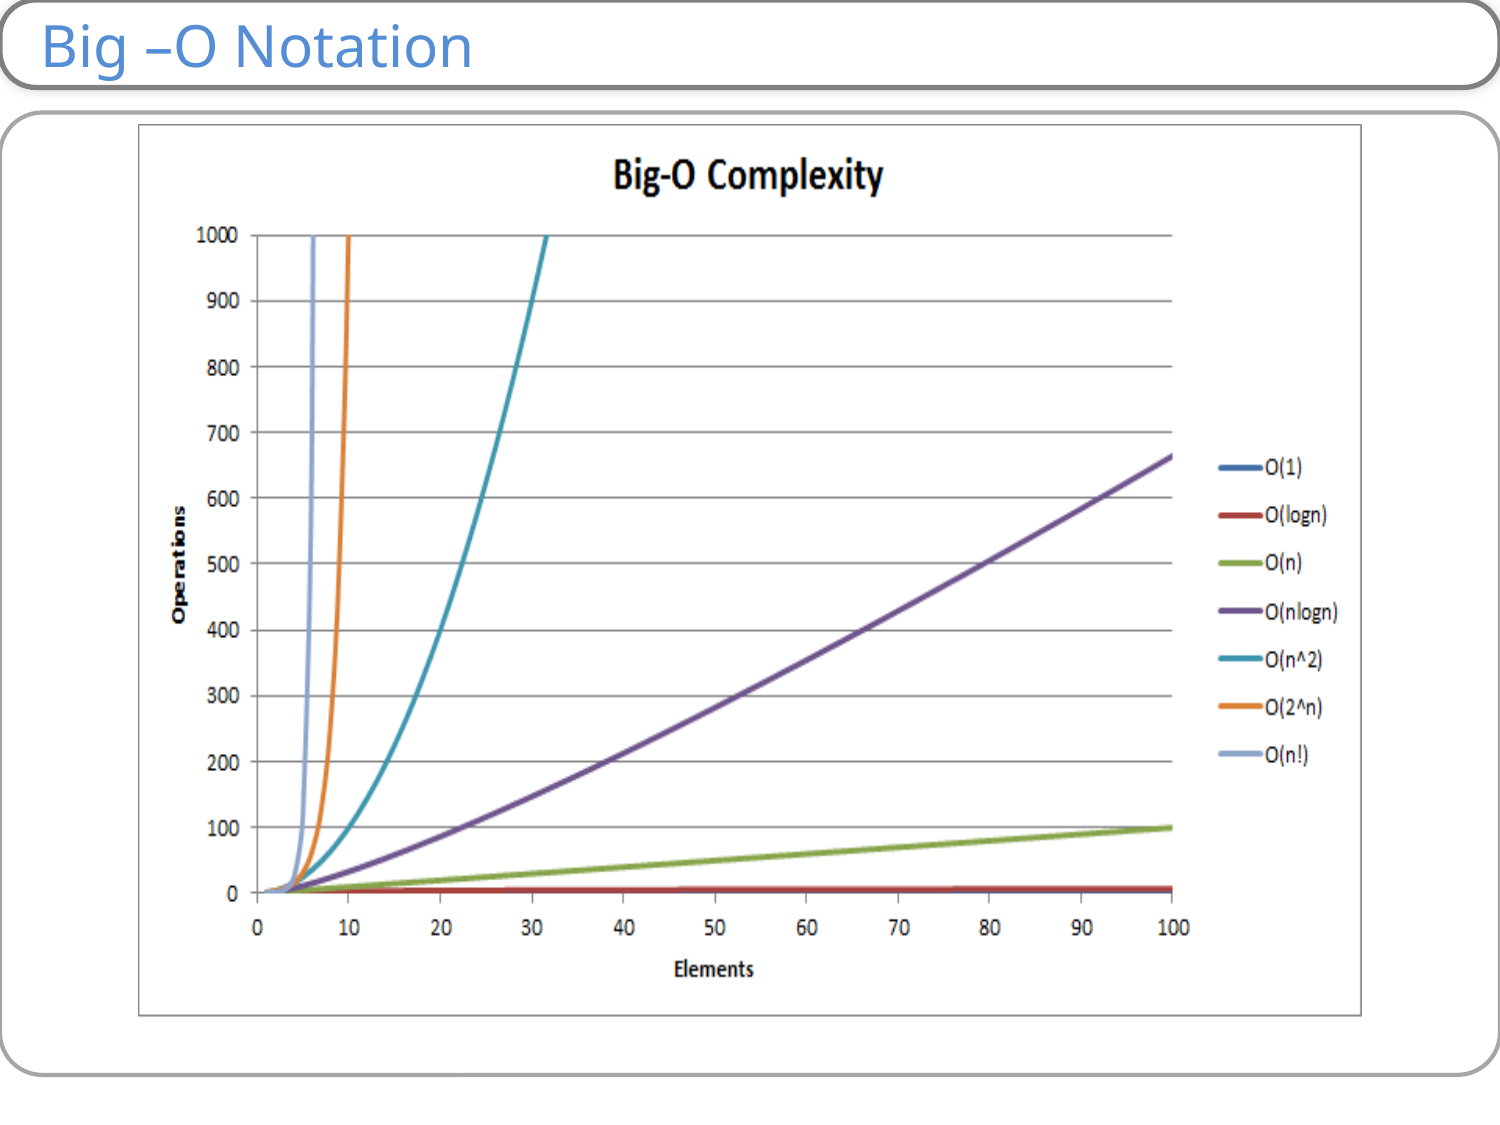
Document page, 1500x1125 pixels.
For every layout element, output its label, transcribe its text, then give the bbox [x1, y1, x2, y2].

text_box Big –O Notation [0, 0, 1500, 90]
picture [137, 124, 1362, 1026]
text_box [0, 110, 1500, 1078]
